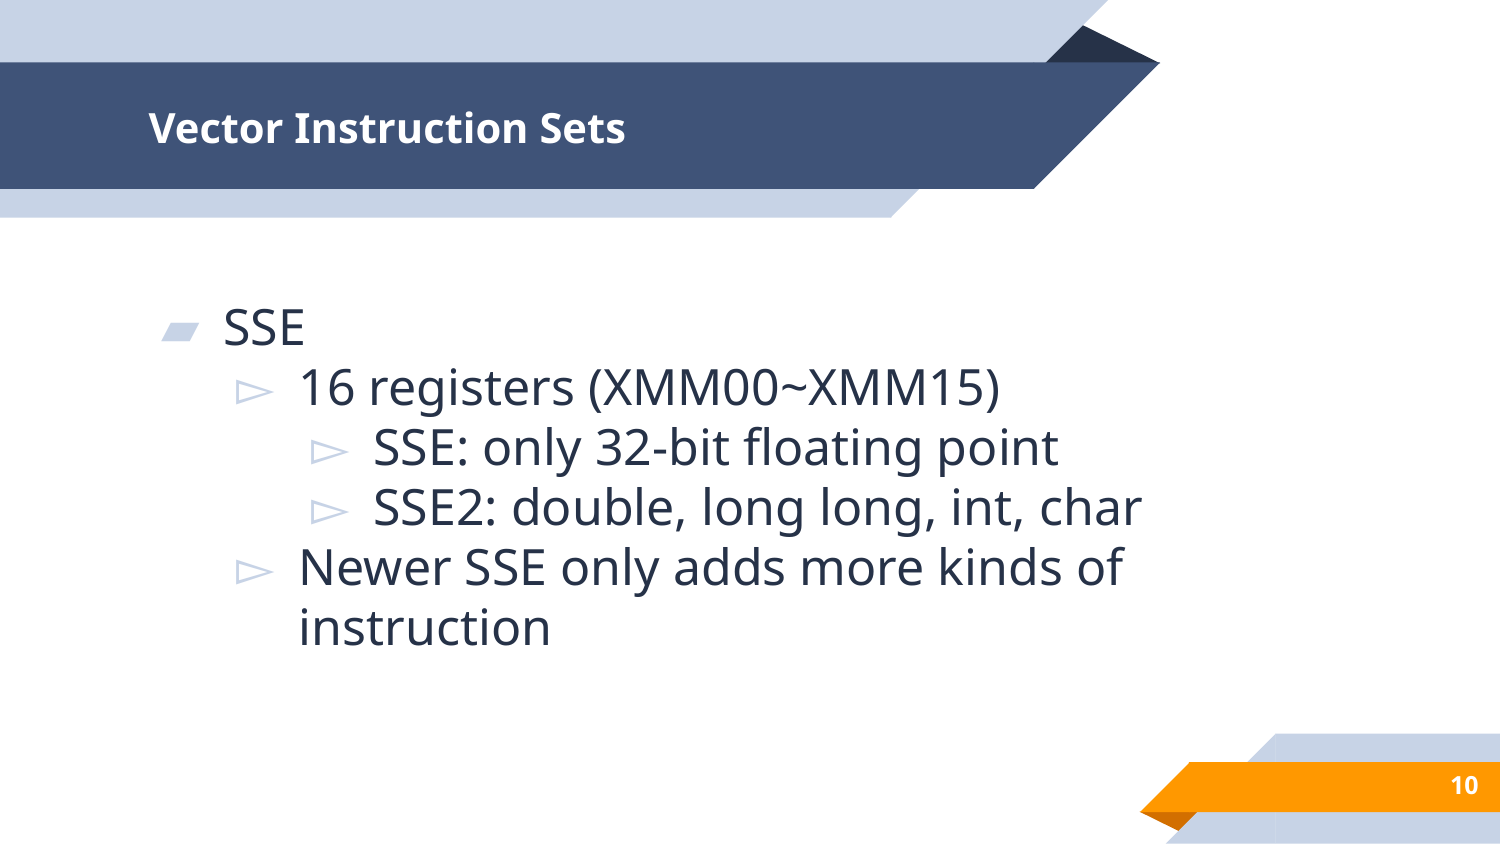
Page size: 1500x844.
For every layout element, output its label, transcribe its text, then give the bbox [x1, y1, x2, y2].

list SSE 16 registers (XMM00~XMM15) SSE: only 32-bit floating point SSE2: double, long long, int, char Newer SSE only adds more kinds of instruction [133, 217, 1324, 734]
title Vector Instruction Sets [133, 64, 1035, 190]
slide_number ‹#› [1249, 760, 1494, 813]
